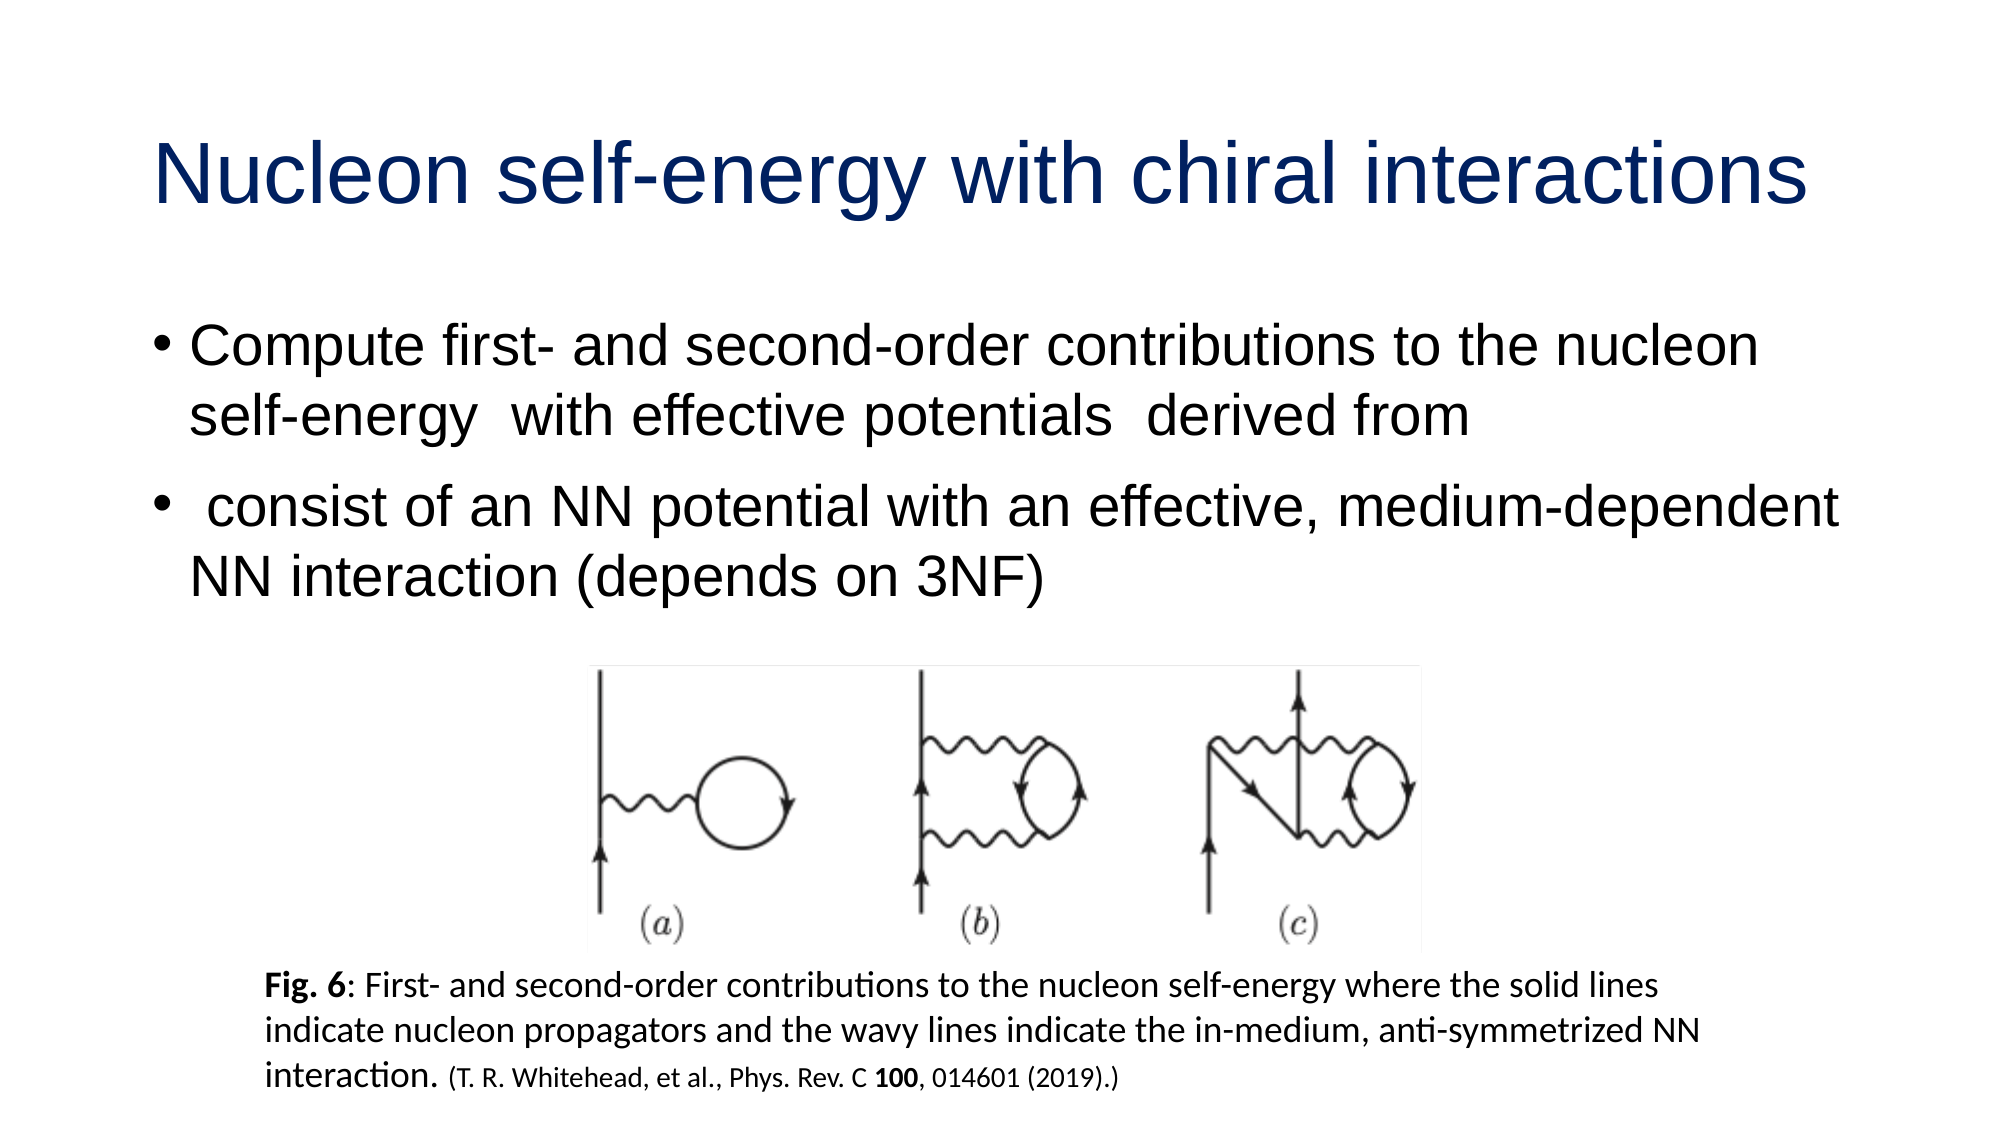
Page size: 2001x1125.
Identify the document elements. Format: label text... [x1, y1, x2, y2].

picture [570, 652, 1430, 953]
text_box Fig. 6: First- and second-order contributions to the nucleon self-energy where the solid lines indicate nucleon propagators and the wavy lines indicate the in-medium, anti-symmetrized NN interaction. (T. R. Whitehead, et al., Phys. Rev. C 100, 014601 (2019).) [249, 952, 1750, 1125]
title Nucleon self-energy with chiral interactions [137, 59, 1863, 278]
